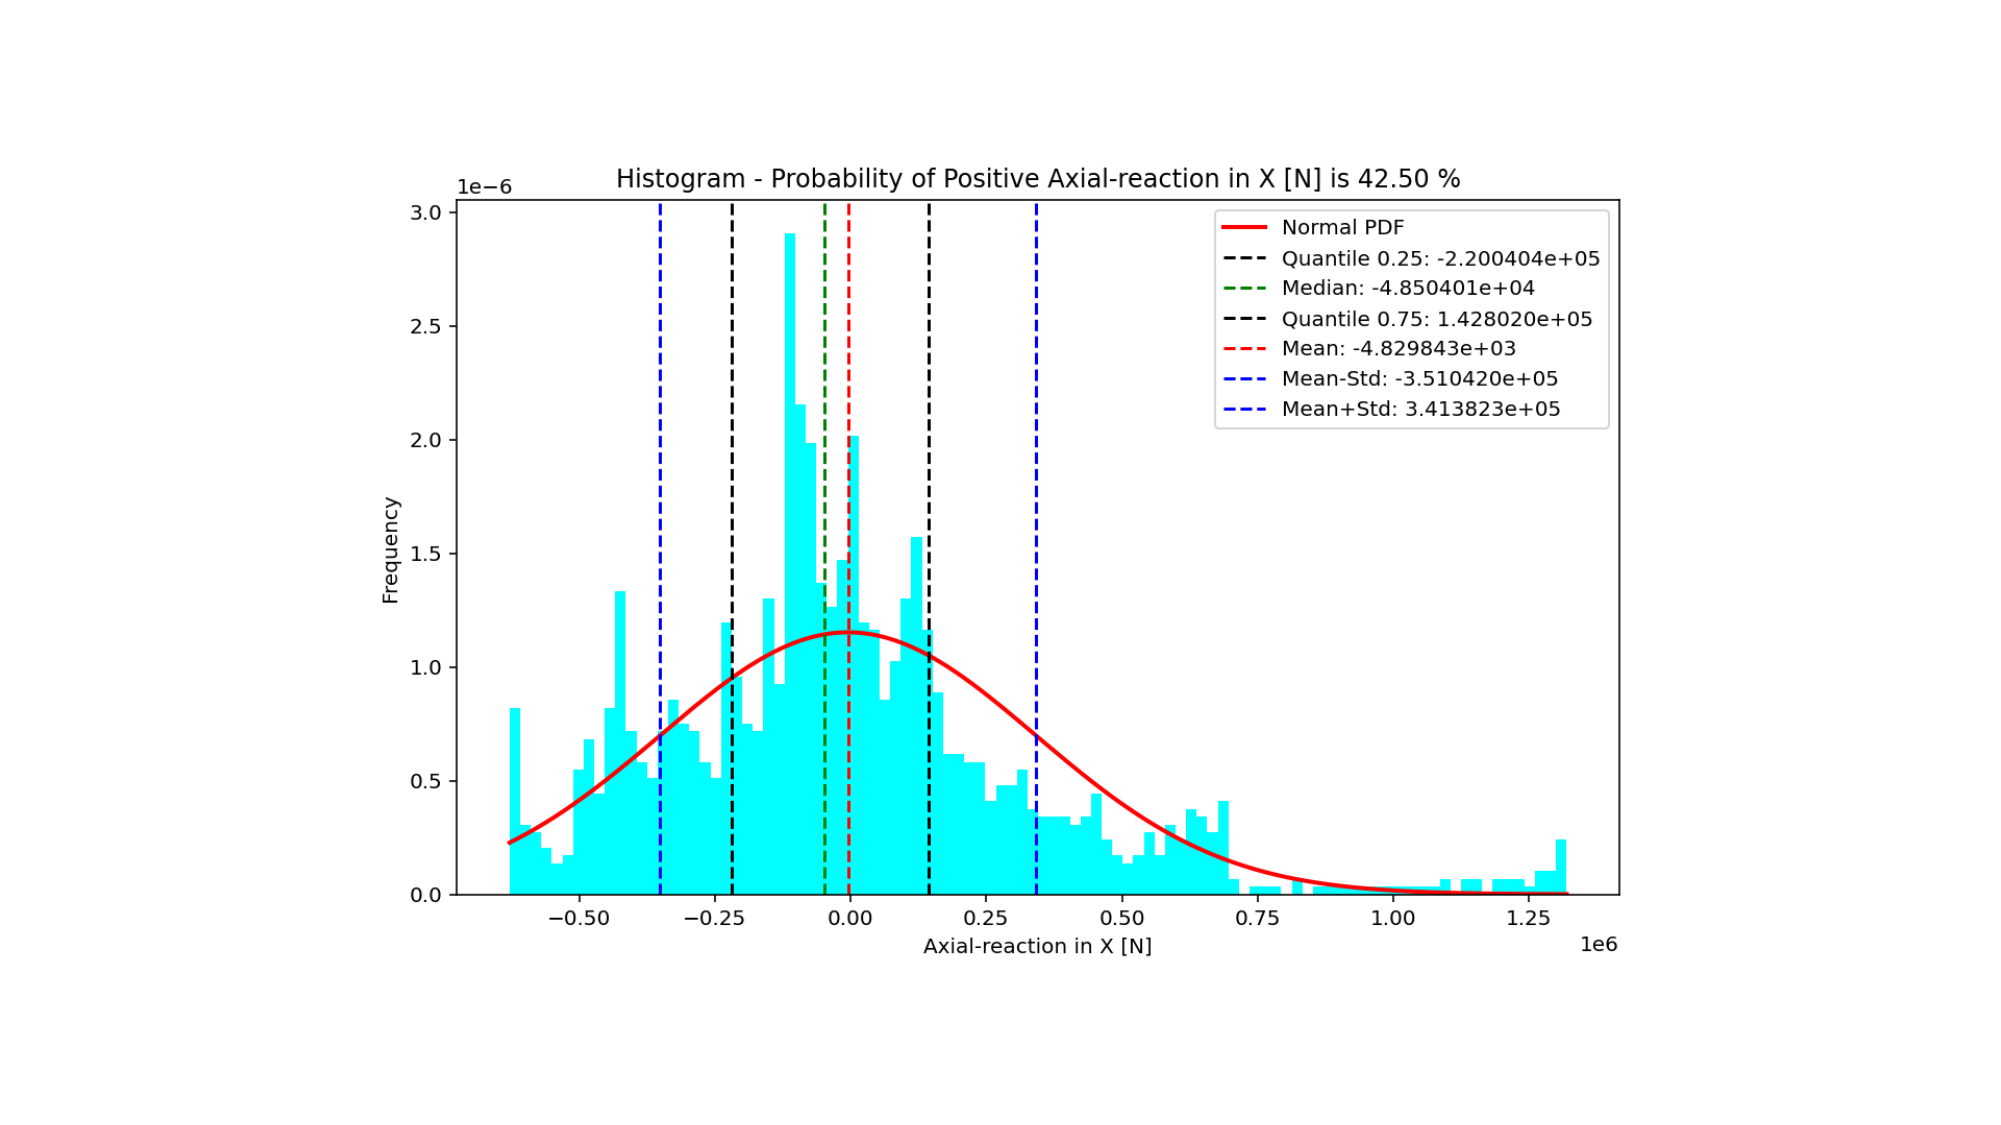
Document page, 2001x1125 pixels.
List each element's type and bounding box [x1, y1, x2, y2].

picture [365, 153, 1635, 972]
